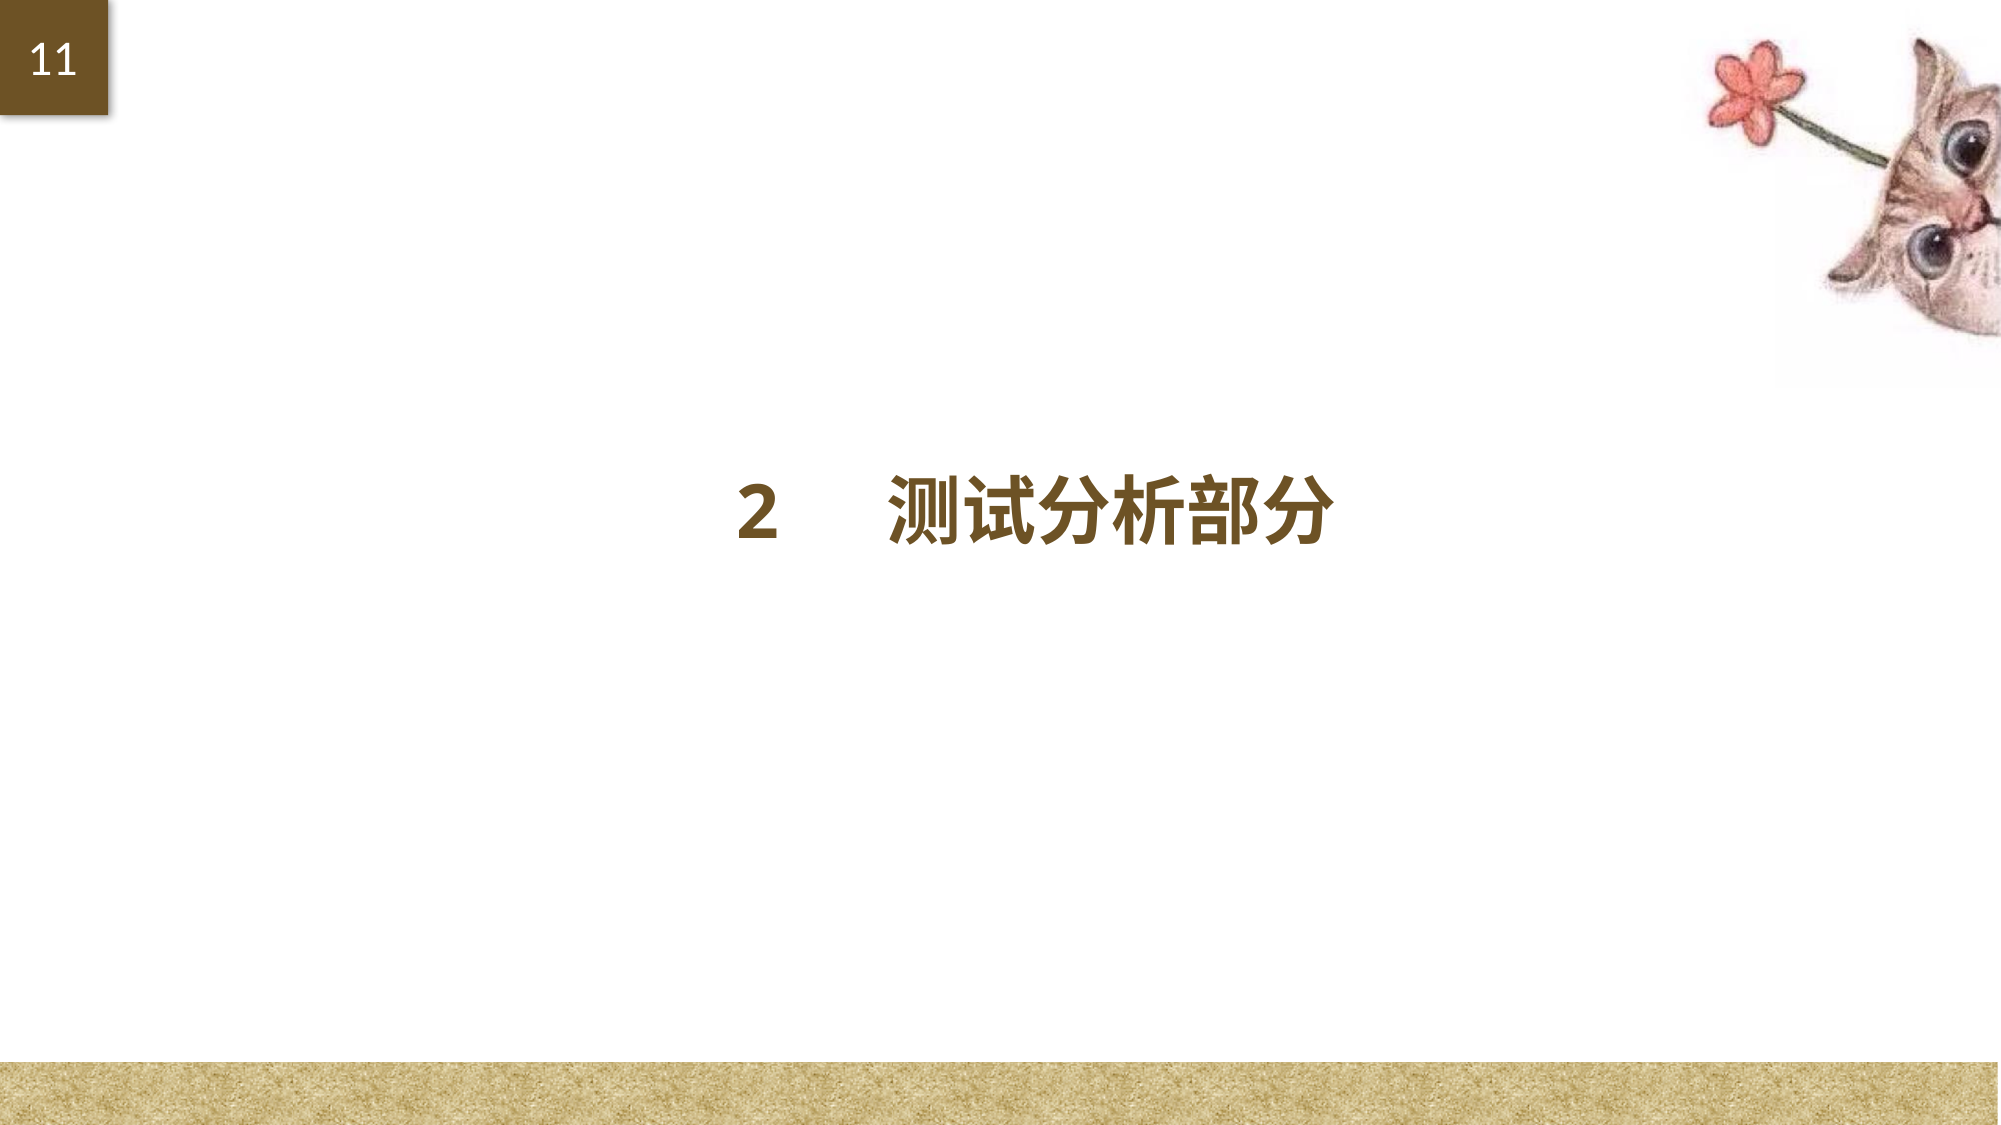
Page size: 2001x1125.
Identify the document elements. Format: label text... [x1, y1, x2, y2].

text_box [0, 1062, 1998, 1125]
text_box 11 [0, 0, 109, 116]
text_box 2 测试分析部分 [245, 429, 1752, 561]
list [1663, 0, 2000, 388]
